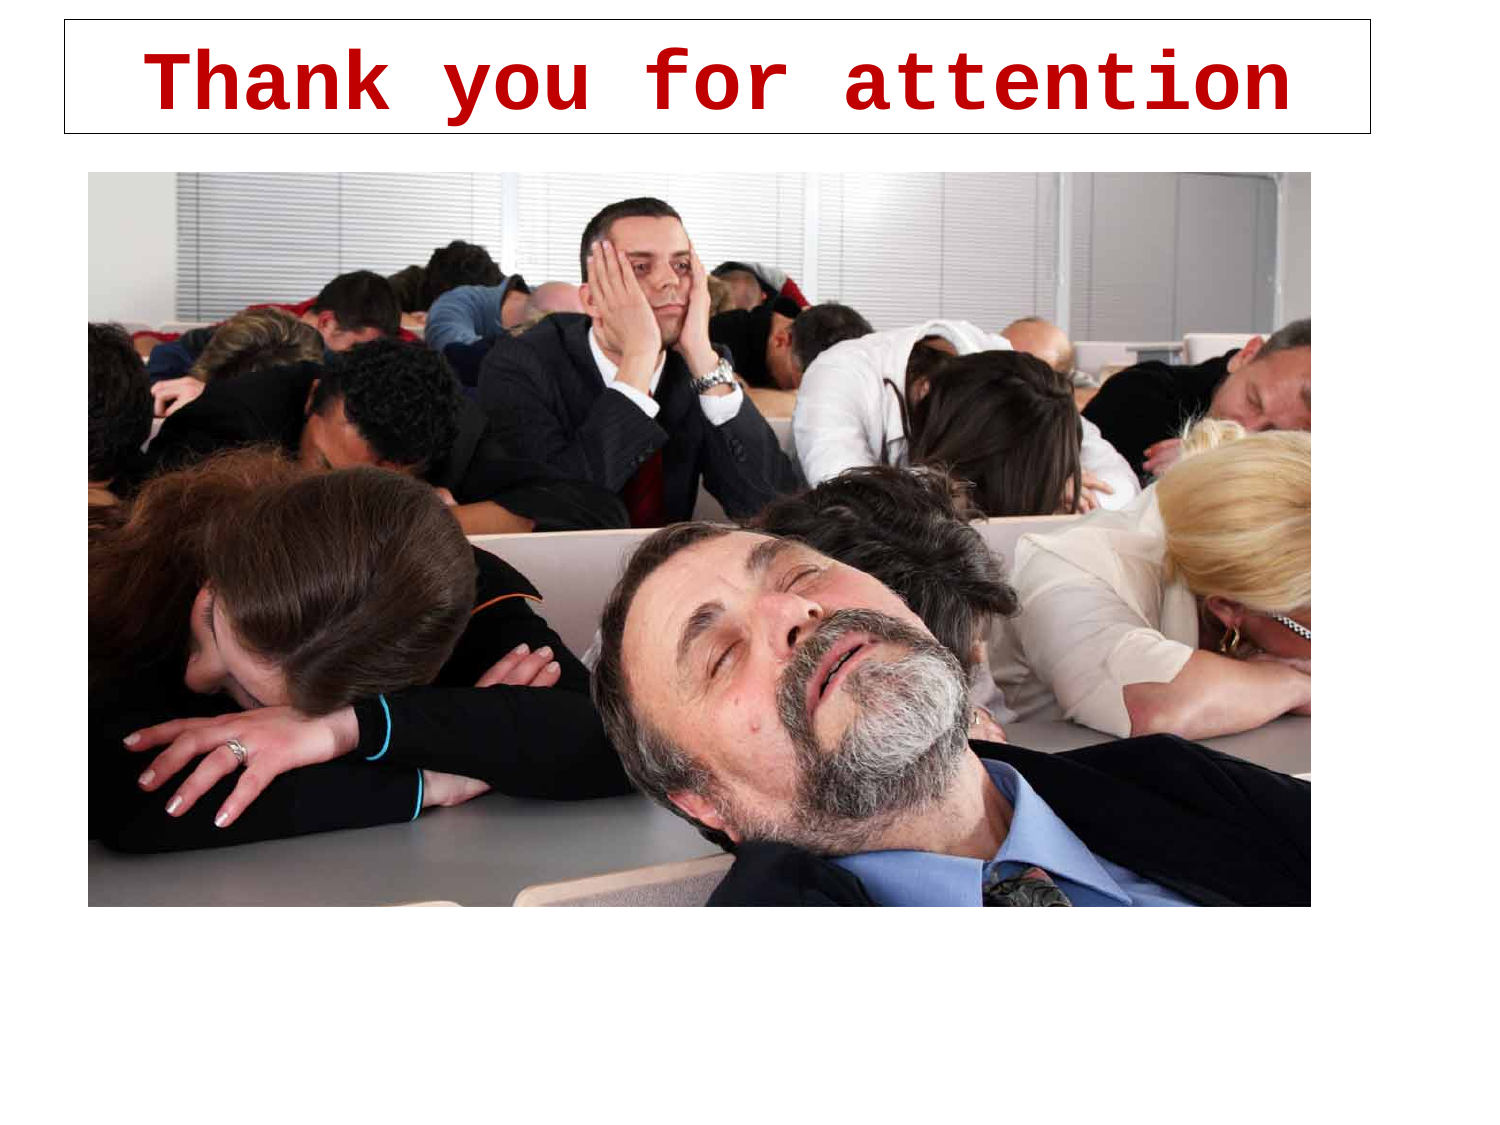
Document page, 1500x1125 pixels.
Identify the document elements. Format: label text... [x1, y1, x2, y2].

picture [88, 172, 1312, 907]
text_box Thank you for attention [64, 19, 1371, 134]
